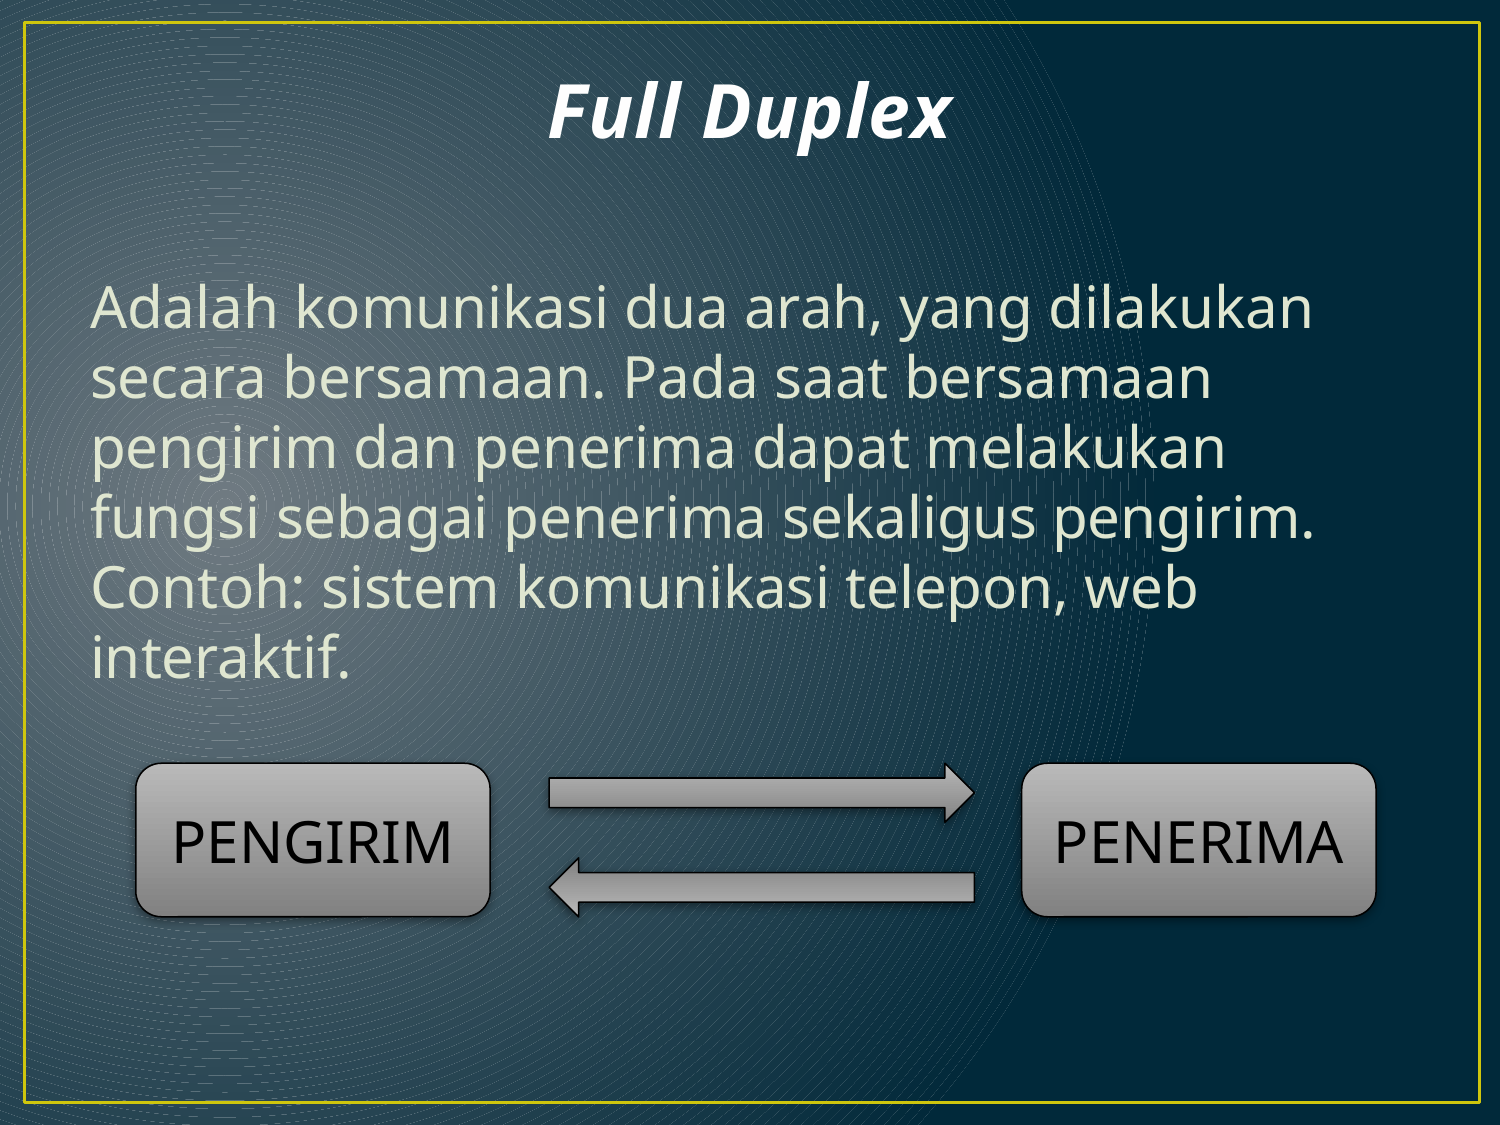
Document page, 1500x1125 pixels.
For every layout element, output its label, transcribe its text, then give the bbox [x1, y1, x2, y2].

text_box [548, 762, 976, 823]
list Adalah komunikasi dua arah, yang dilakukan secara bersamaan. Pada saat bersamaan pengirim dan penerima dapat melakukan fungsi sebagai penerima sekaligus pengirim. Contoh: sistem komunikasi telepon, web interaktif. [75, 262, 1425, 657]
title Full Duplex [75, 45, 1425, 161]
text_box PENERIMA [1020, 762, 1377, 918]
text_box PENGIRIM [135, 762, 491, 918]
text_box [548, 857, 976, 918]
